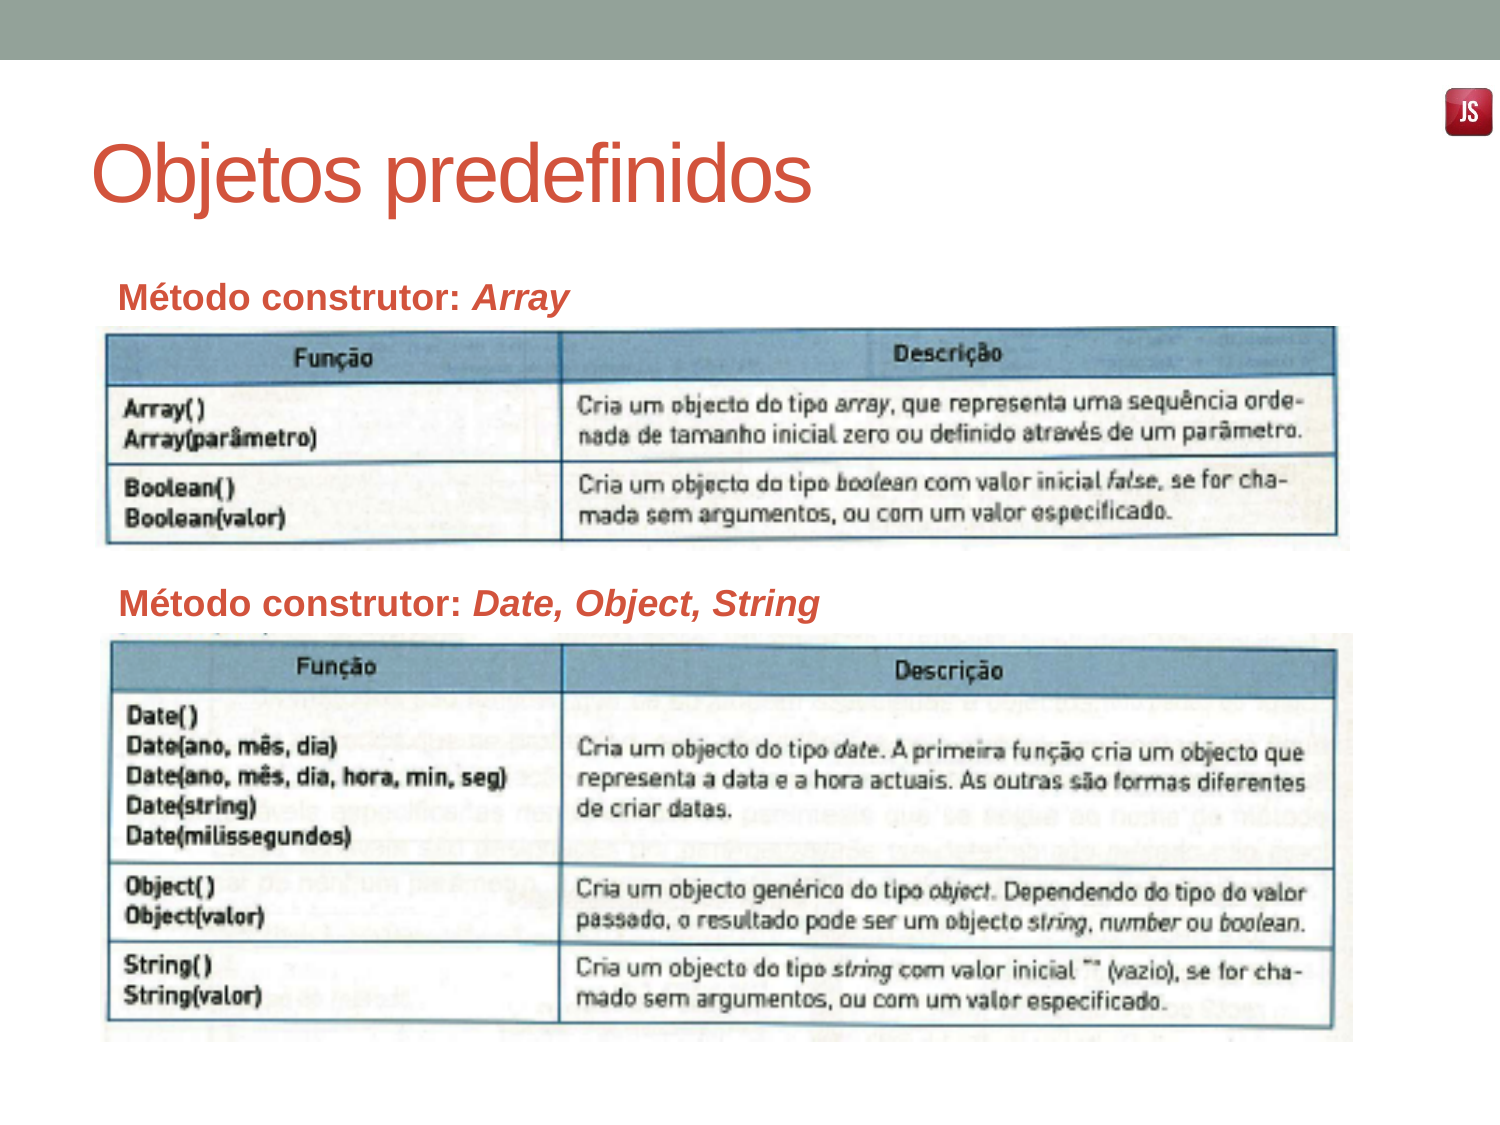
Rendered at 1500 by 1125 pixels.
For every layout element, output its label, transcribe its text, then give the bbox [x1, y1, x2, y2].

text_box Método construtor: Date, Object, String [103, 571, 837, 630]
text_box Método construtor: Array [102, 265, 585, 323]
picture [100, 633, 1353, 1042]
title Objetos predefinidos [75, 87, 1425, 250]
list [95, 325, 1351, 551]
picture [1442, 85, 1495, 138]
